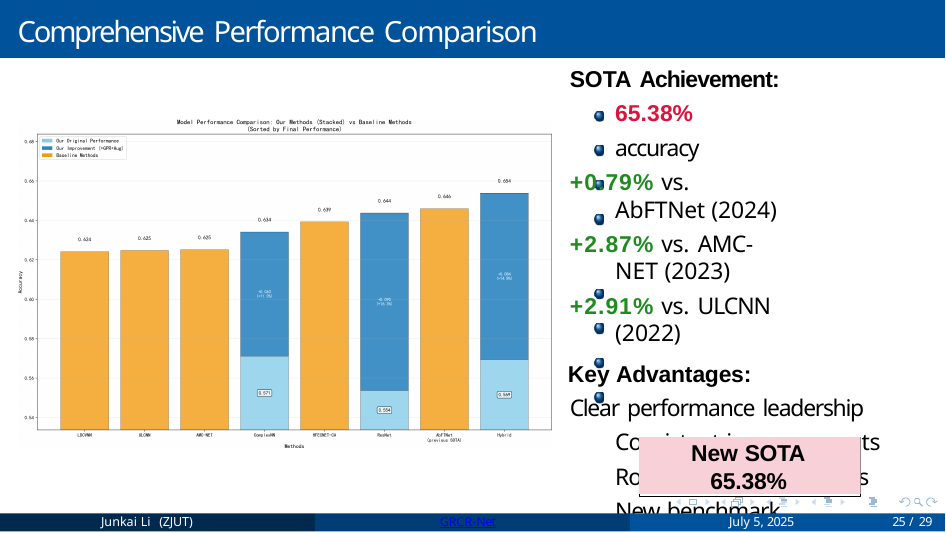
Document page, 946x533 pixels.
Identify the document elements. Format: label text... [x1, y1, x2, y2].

picture [593, 392, 605, 404]
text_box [0, 513, 946, 532]
picture [593, 357, 605, 370]
picture [593, 214, 605, 226]
text_box New SOTA 65.38% [638, 437, 861, 494]
picture [18, 119, 552, 448]
text_box SOTA Achievement: 65.38% accuracy +0.79% vs. AbFTNet (2024) +2.87% vs. AMC-NET (2023) +2.91% vs. ULCNN (2022) Key Advantages: Clear performance leadership Consistent improvements Robust across conditions New benchmark established [567, 55, 918, 511]
picture [593, 145, 605, 157]
picture [593, 289, 605, 301]
picture [593, 110, 605, 123]
picture [593, 323, 605, 335]
picture [593, 179, 605, 191]
title Comprehensive Performance Comparison [15, 10, 829, 102]
